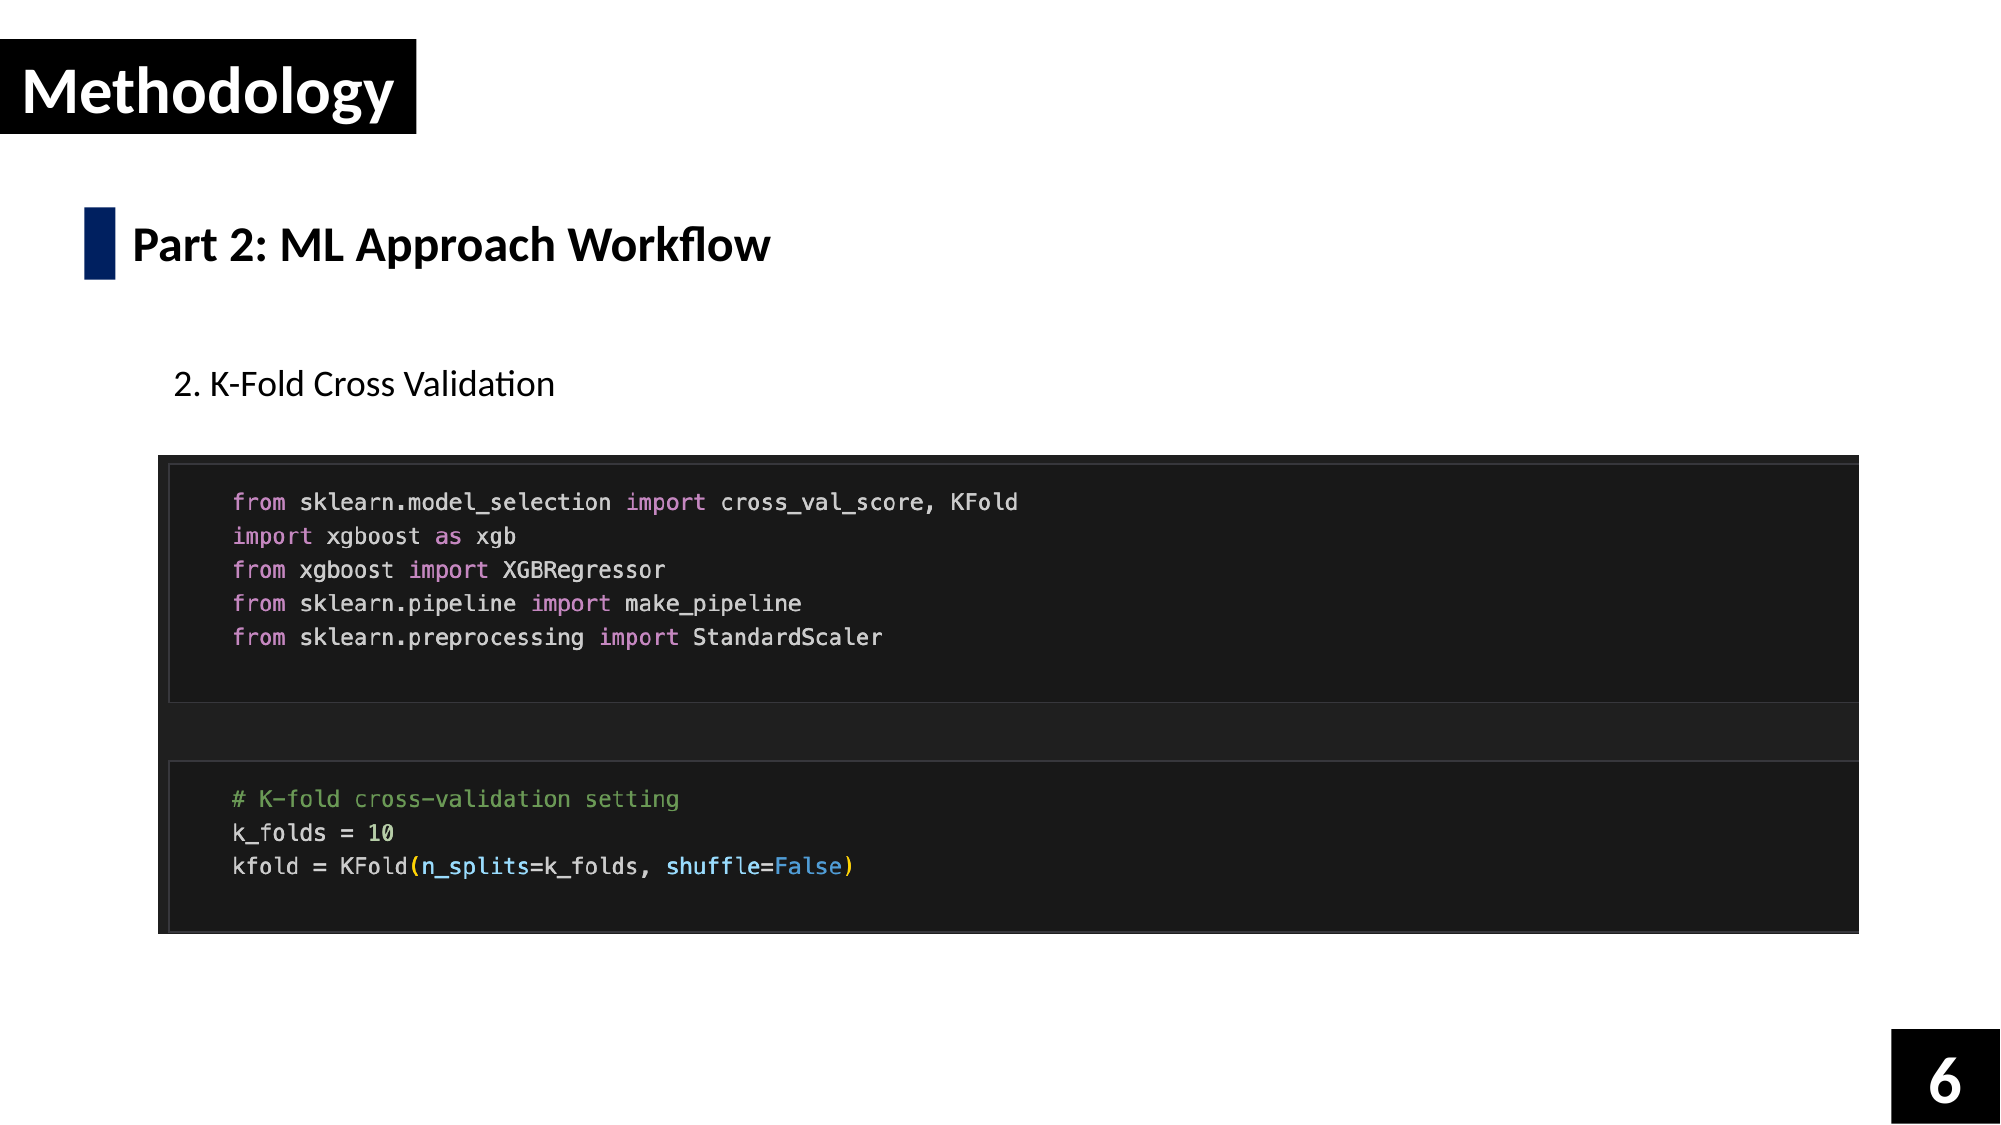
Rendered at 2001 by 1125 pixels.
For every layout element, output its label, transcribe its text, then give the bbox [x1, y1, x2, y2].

text_box Part 2: ML Approach Workflow [117, 203, 1403, 279]
text_box Methodology [0, 38, 417, 135]
text_box [83, 206, 116, 281]
text_box 6 [1890, 1028, 2000, 1125]
text_box 2. K-Fold Cross Validation [158, 329, 1938, 412]
picture [158, 455, 1859, 934]
